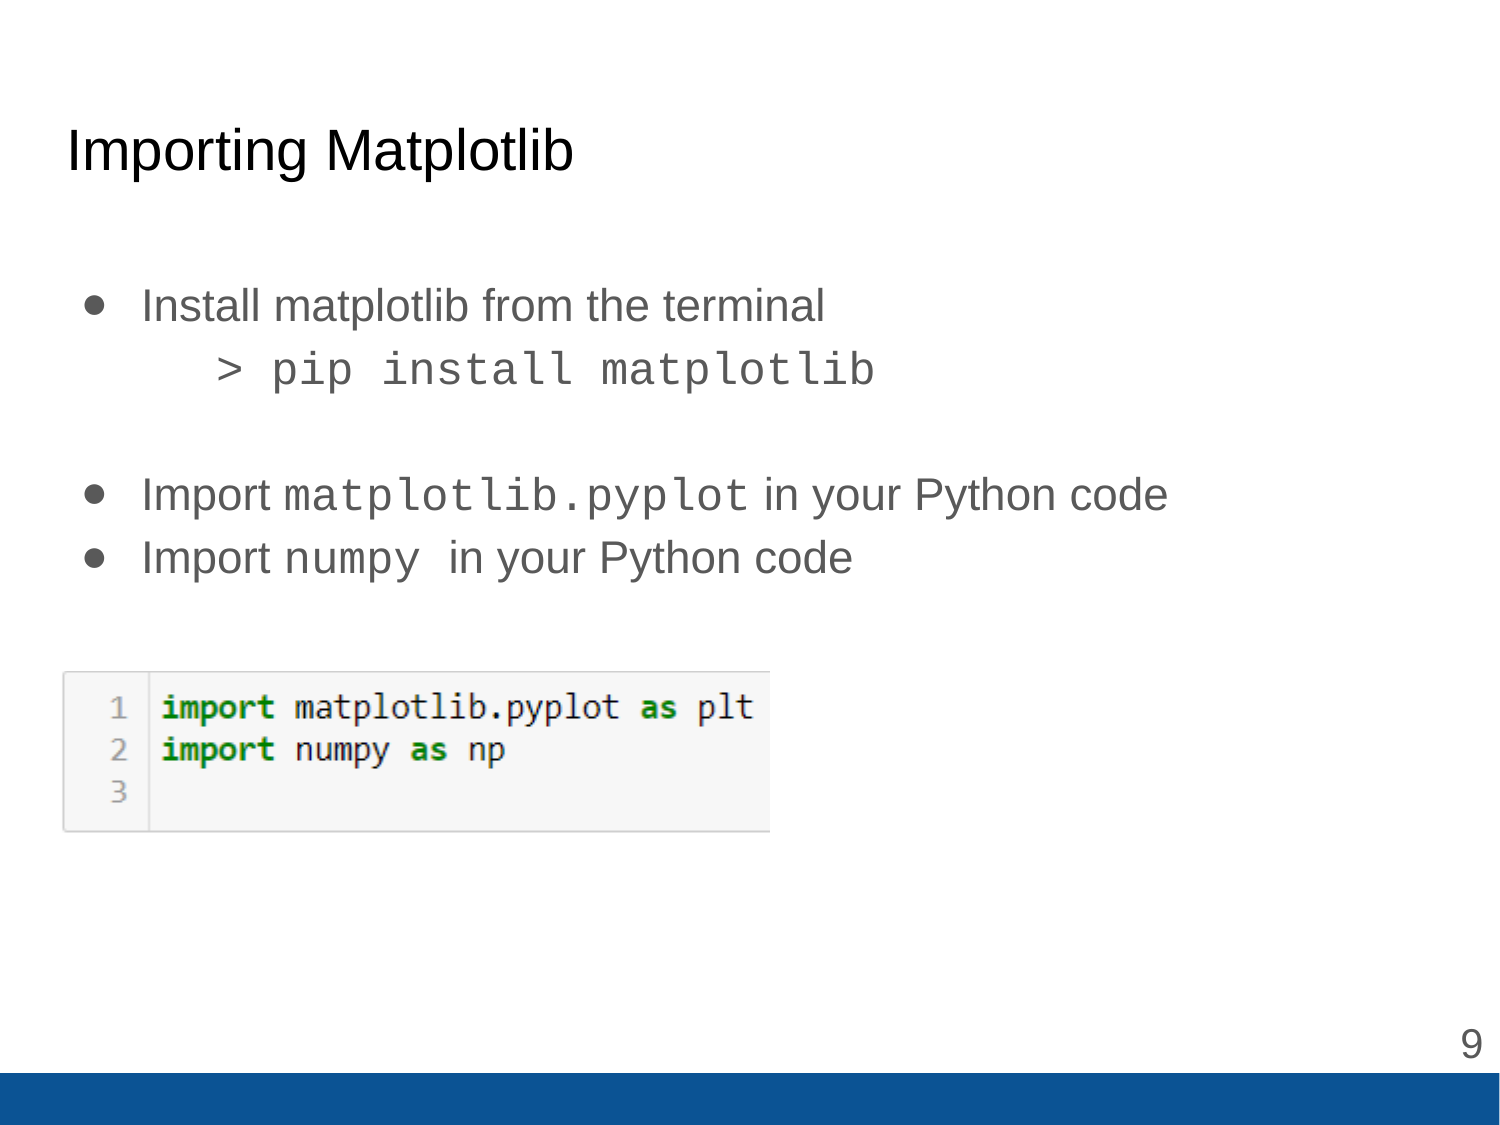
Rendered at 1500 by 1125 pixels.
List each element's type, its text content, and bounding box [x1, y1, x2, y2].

list Install matplotlib from the terminal > pip install matplotlib Import matplotlib.pyplot in your Python code Import numpy in your Python code [51, 252, 1449, 1000]
slide_number ‹#› [1402, 999, 1499, 1086]
picture [50, 671, 770, 855]
title Importing Matplotlib [51, 97, 1449, 223]
